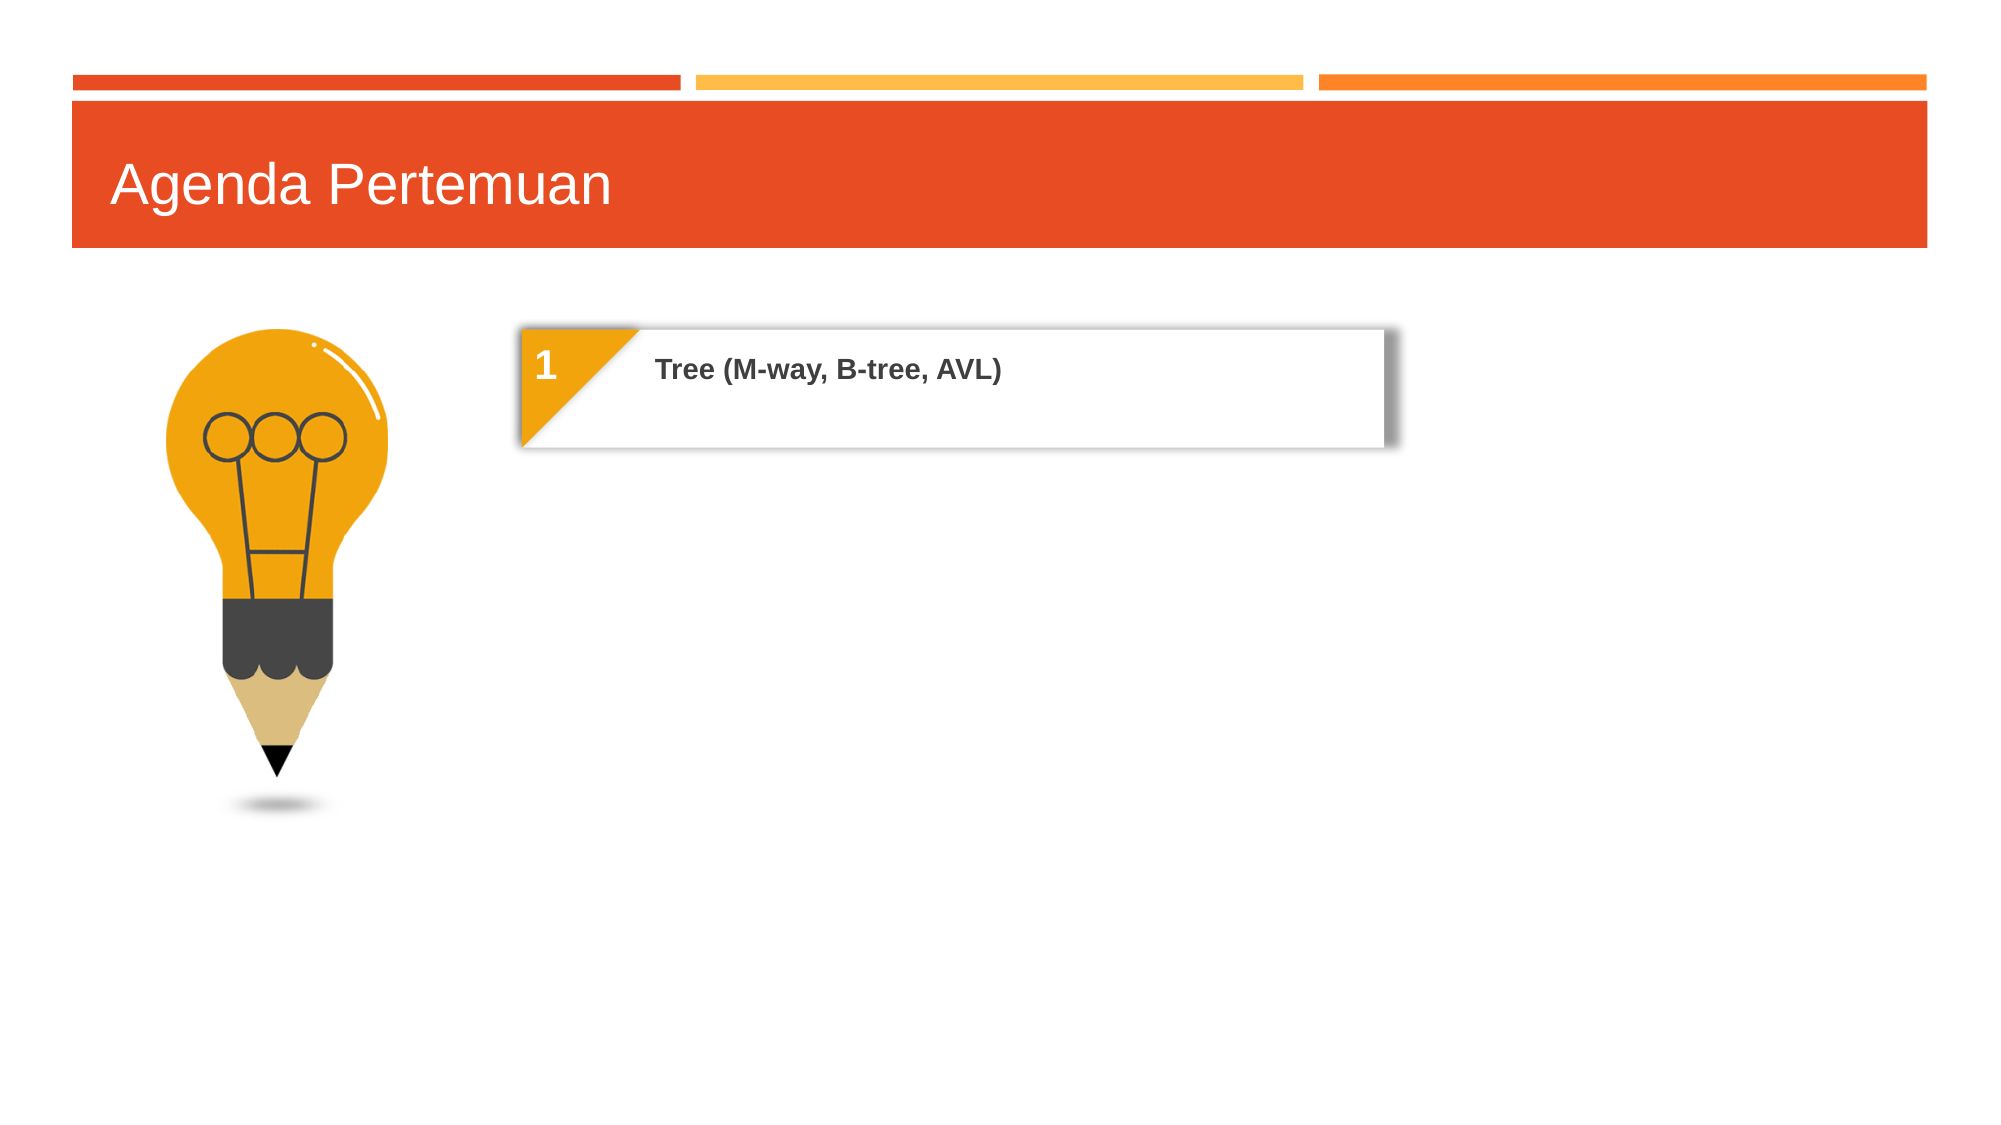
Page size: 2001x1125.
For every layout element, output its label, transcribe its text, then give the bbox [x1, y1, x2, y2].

title Agenda Pertemuan [95, 115, 1905, 248]
picture [165, 329, 389, 822]
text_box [521, 329, 1385, 448]
